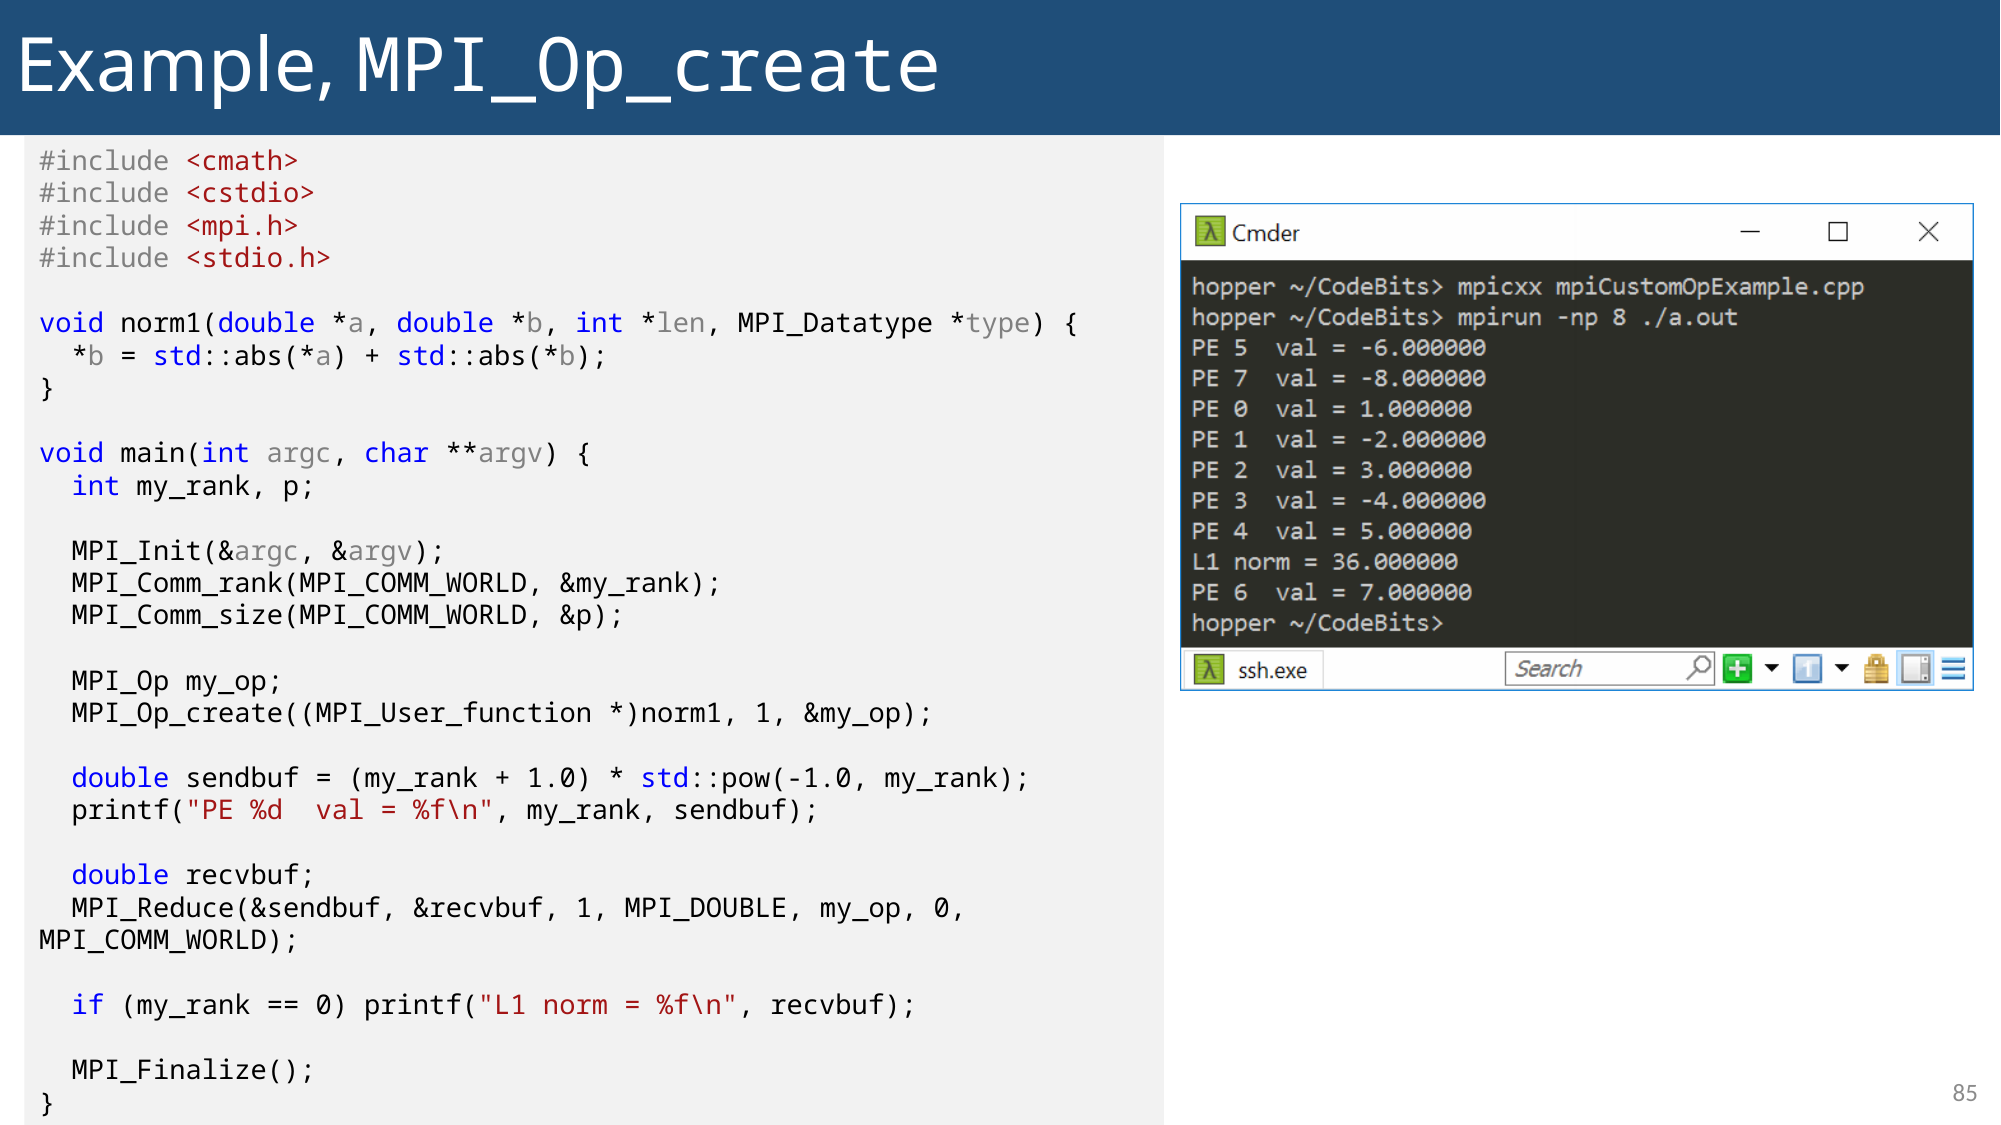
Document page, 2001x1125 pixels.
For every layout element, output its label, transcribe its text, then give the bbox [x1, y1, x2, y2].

text_box #include <cmath> #include <cstdio> #include <mpi.h> #include <stdio.h> void norm1(double *a, double *b, int *len, MPI_Datatype *type) { *b = std::abs(*a) + std::abs(*b); } void main(int argc, char **argv) { int my_rank, p; MPI_Init(&argc, &argv); MPI_Comm_rank(MPI_COMM_WORLD, &my_rank); MPI_Comm_size(MPI_COMM_WORLD, &p); MPI_Op my_op; MPI_Op_create((MPI_User_function *)norm1, 1, &my_op); double sendbuf = (my_rank + 1.0) * std::pow(-1.0, my_rank); printf("PE %d val = %f\n", my_rank, sendbuf); double recvbuf; MPI_Reduce(&sendbuf, &recvbuf, 1, MPI_DOUBLE, my_op, 0, MPI_COMM_WORLD); if (my_rank == 0) printf("L1 norm = %f\n", recvbuf); MPI_Finalize(); } [24, 135, 1164, 1125]
picture [1180, 203, 1974, 691]
title Example, MPI_Op_create [0, 0, 2000, 136]
slide_number 85 [1879, 1069, 1994, 1114]
